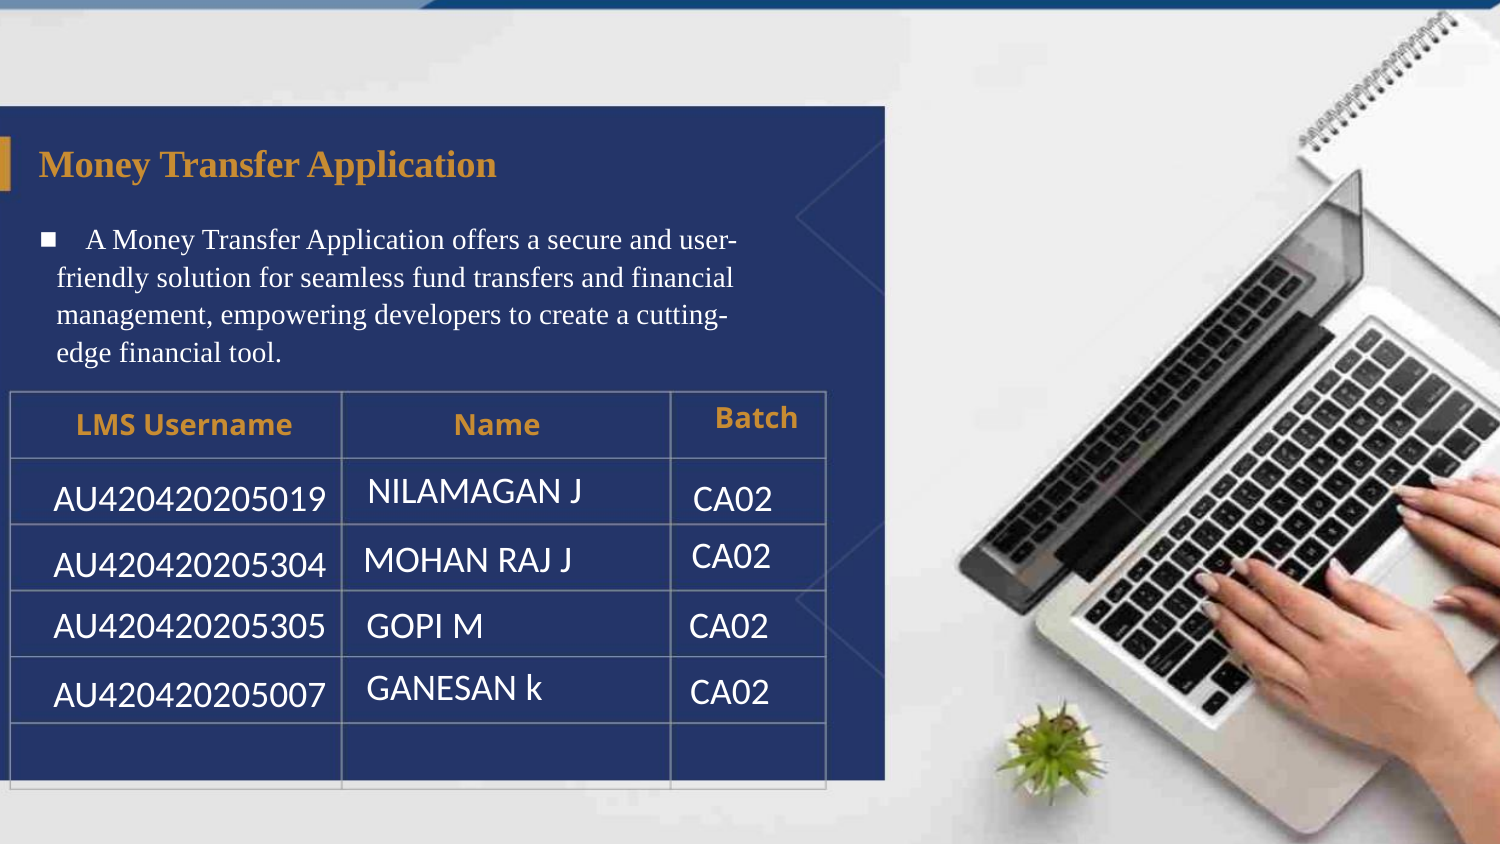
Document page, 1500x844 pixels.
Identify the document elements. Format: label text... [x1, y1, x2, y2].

text_box CA02 [674, 593, 817, 699]
text_box GOPI M [351, 593, 662, 699]
text_box AU420420205019 [38, 466, 349, 527]
text_box Batch [714, 401, 821, 435]
text_box AU420420205305 [38, 593, 349, 662]
text_box CA02 [676, 523, 807, 584]
text_box CA02 [678, 466, 808, 527]
text_box Money Transfer Application [38, 135, 632, 185]
text_box GANESAN k [351, 655, 654, 716]
text_box [0, 0, 1500, 844]
text_box MOHAN RAJ J [348, 527, 659, 633]
text_box NILAMAGAN J [352, 458, 663, 519]
text_box AU420420205304 [38, 532, 348, 593]
text_box LMS Username [75, 409, 312, 442]
text_box Name [453, 409, 558, 442]
text_box CA02 [675, 659, 806, 765]
text_box A Money Transfer Application offers a secure and user-friendly solution for seamless fund transfers and financial management, empowering developers to create a cutting-edge financial tool. [56, 218, 744, 369]
text_box ▪ [38, 220, 56, 254]
text_box AU420420205007 [38, 662, 349, 768]
